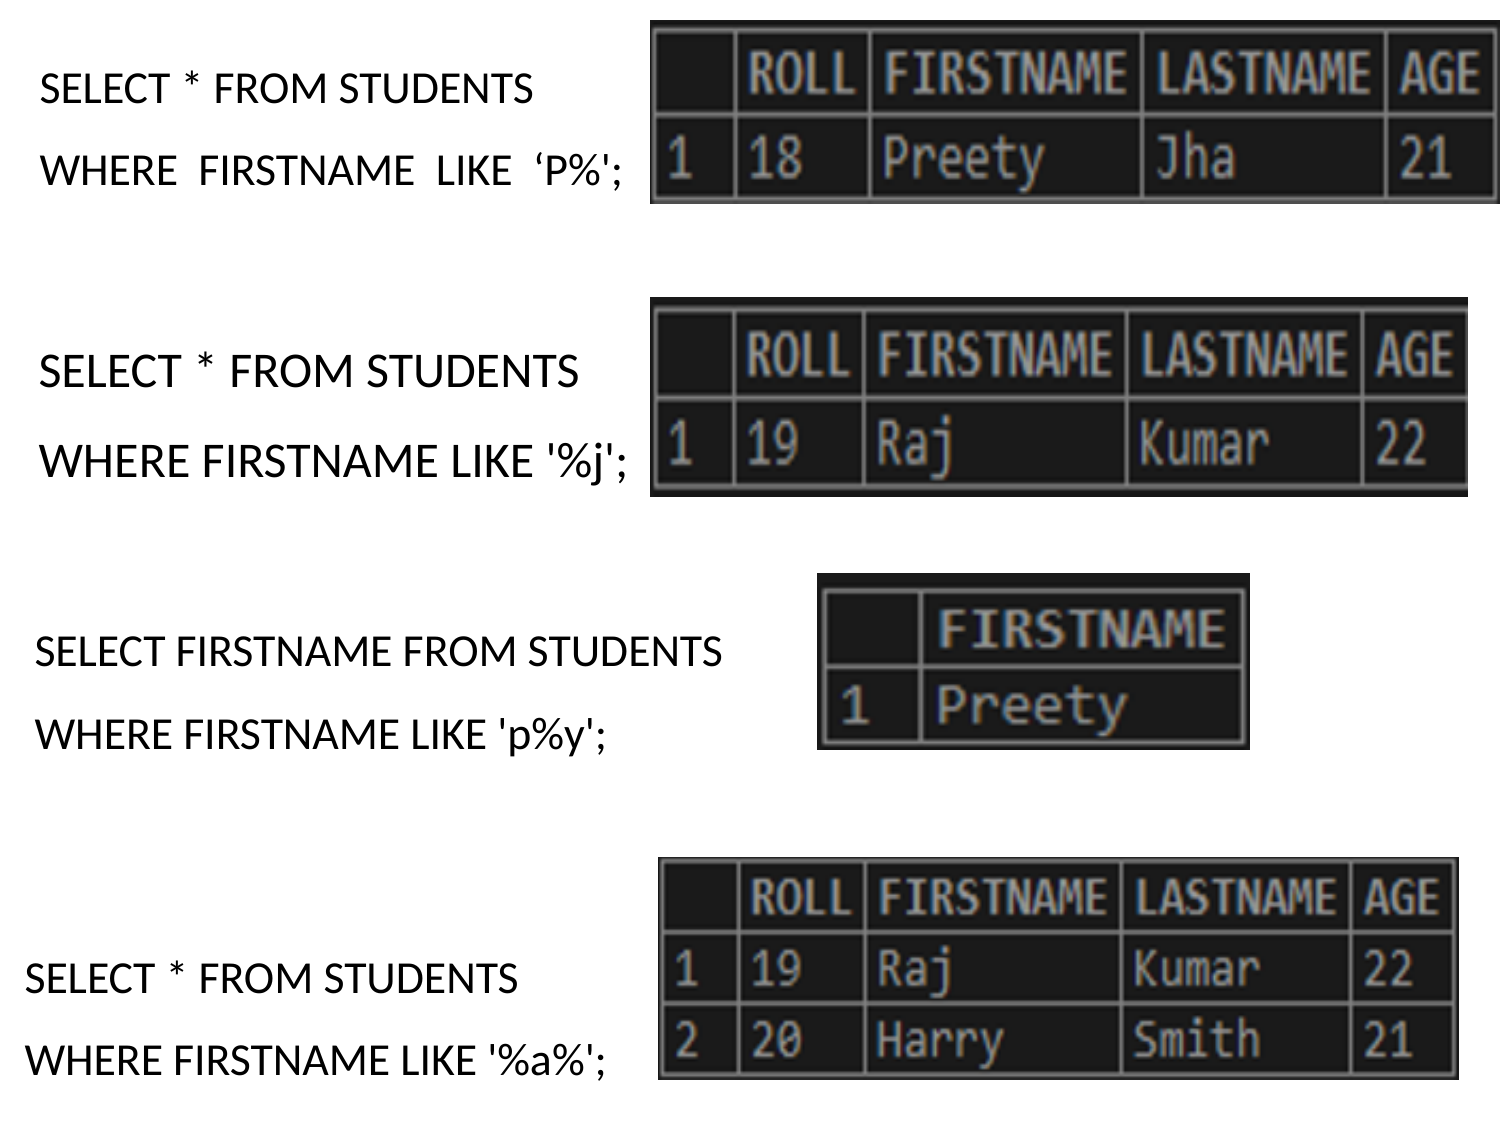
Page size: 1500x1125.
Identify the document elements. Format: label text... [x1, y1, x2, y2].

picture [650, 20, 1500, 205]
text_box SELECT * FROM STUDENTS WHERE FIRSTNAME LIKE '%a%'; [9, 912, 760, 1093]
picture [649, 297, 1468, 498]
text_box SELECT * FROM STUDENTS WHERE FIRSTNAME LIKE ‘P%'; [24, 50, 645, 203]
picture [658, 856, 1459, 1080]
text_box SELECT FIRSTNAME FROM STUDENTS WHERE FIRSTNAME LIKE 'p%y'; [19, 586, 750, 766]
picture [817, 573, 1250, 751]
text_box SELECT * FROM STUDENTS WHERE FIRSTNAME LIKE '%j'; [23, 299, 645, 495]
